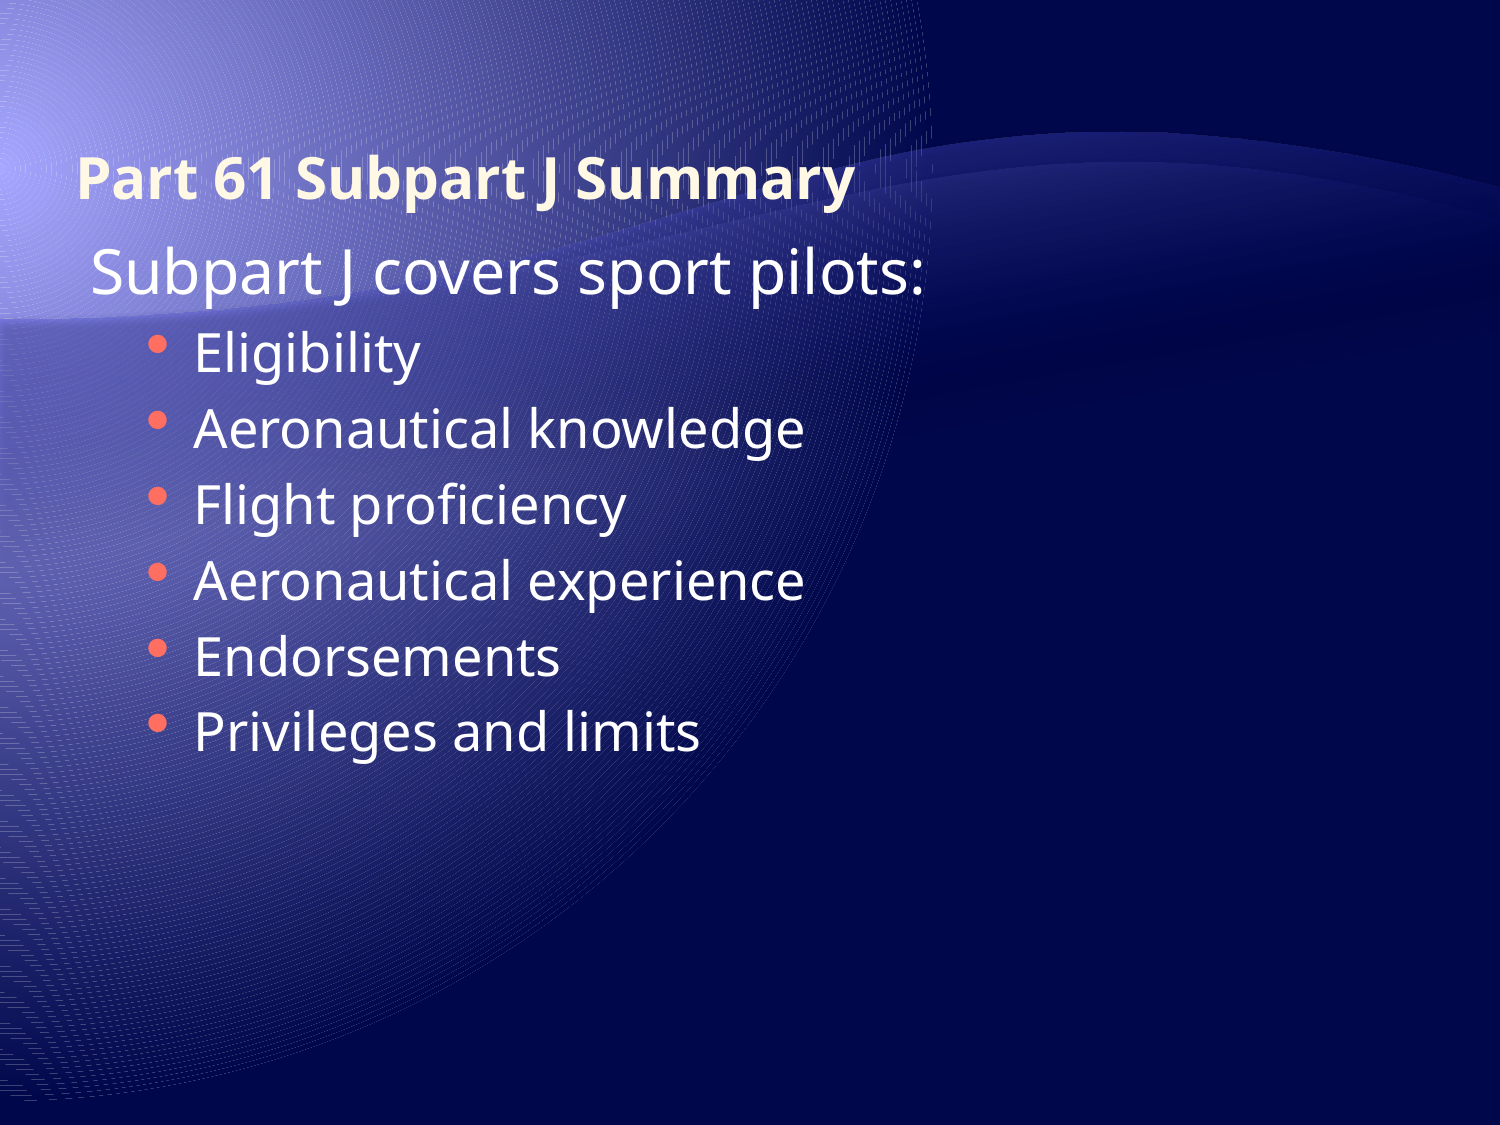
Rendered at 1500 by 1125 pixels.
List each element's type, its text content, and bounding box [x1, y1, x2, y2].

title Part 61 Subpart J Summary [75, 87, 1425, 213]
list Subpart J covers sport pilots: Eligibility Aeronautical knowledge Flight proficiency Aeronautical experience Endorsements Privileges and limits [75, 224, 1425, 1033]
